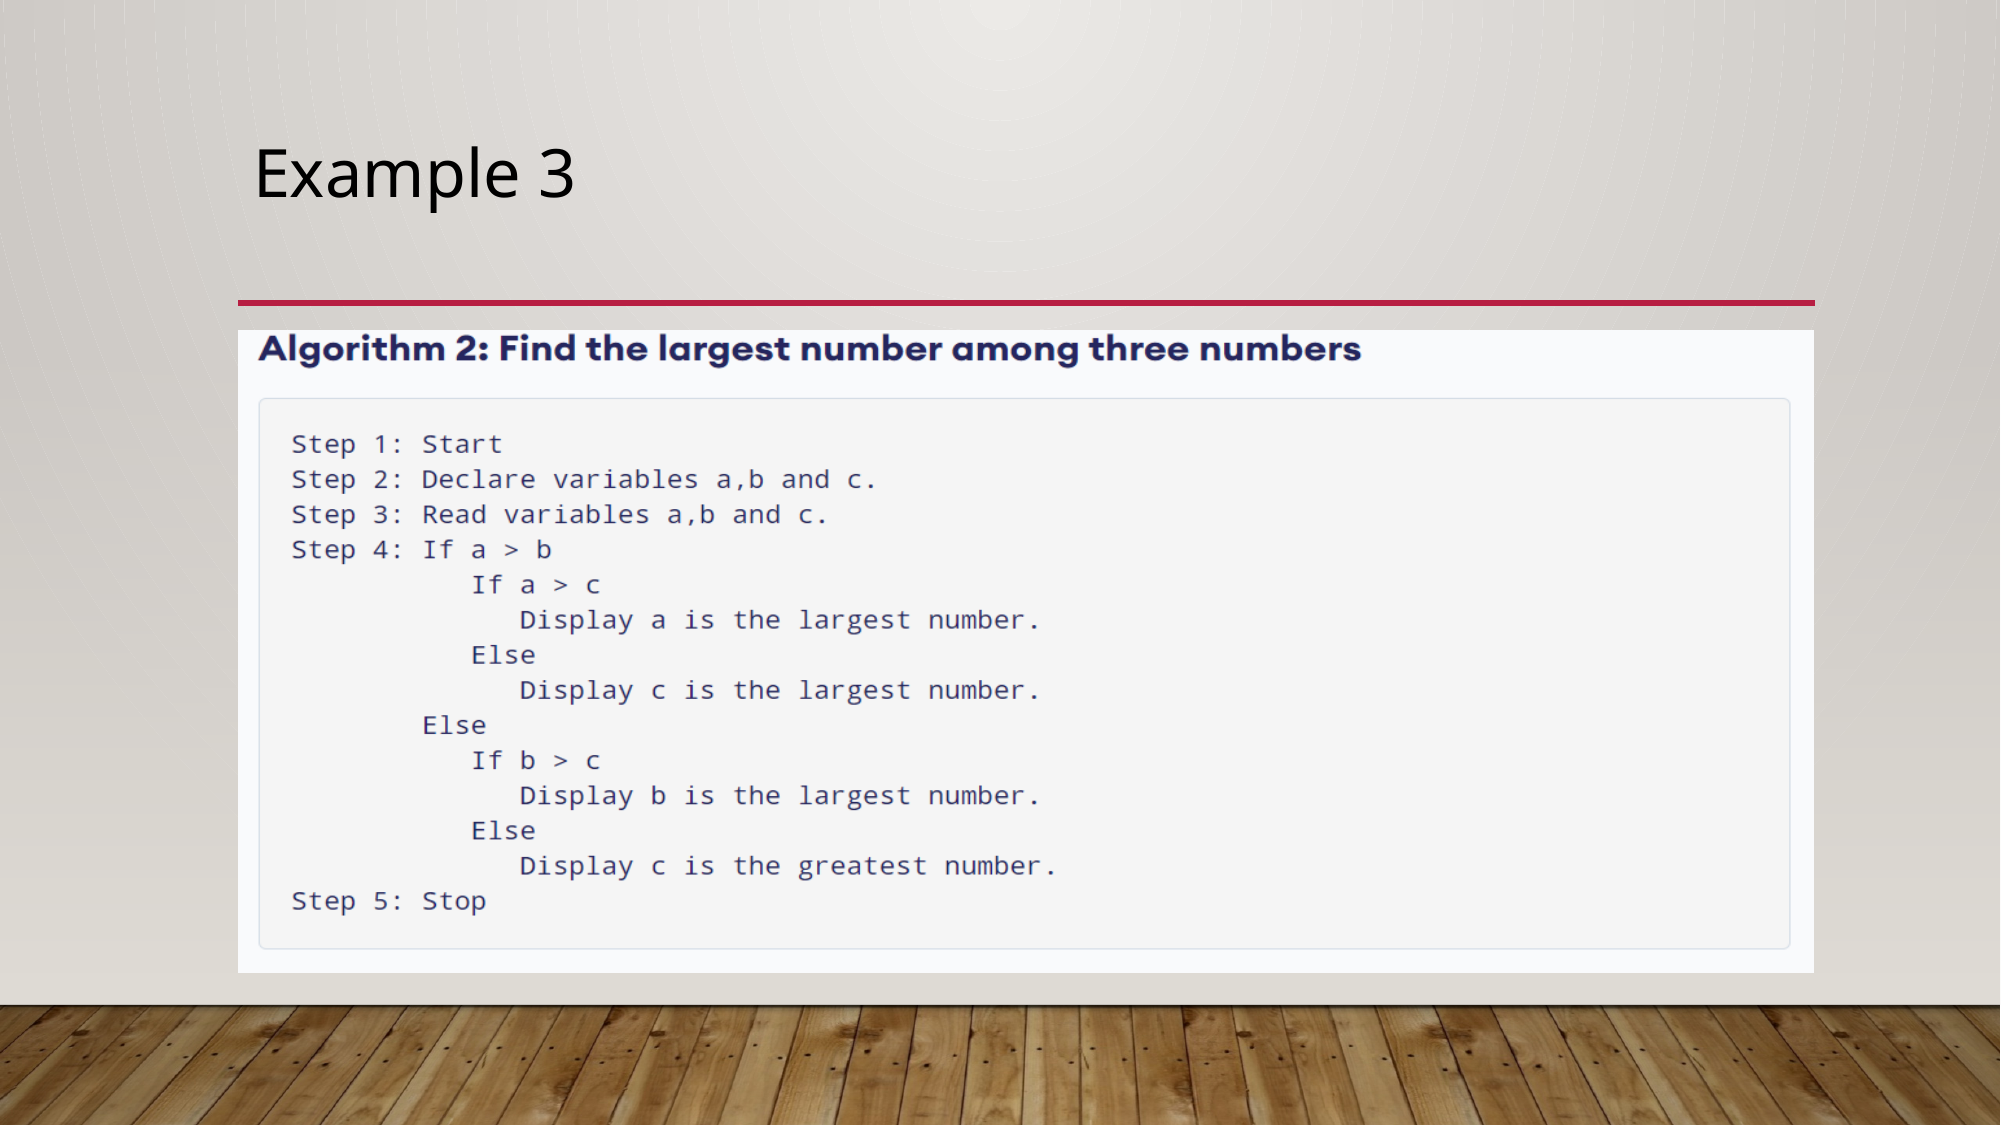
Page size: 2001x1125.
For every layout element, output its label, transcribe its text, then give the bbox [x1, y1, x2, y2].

picture [0, 1005, 2000, 1125]
title Example 3 [238, 131, 1814, 305]
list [237, 330, 1814, 973]
